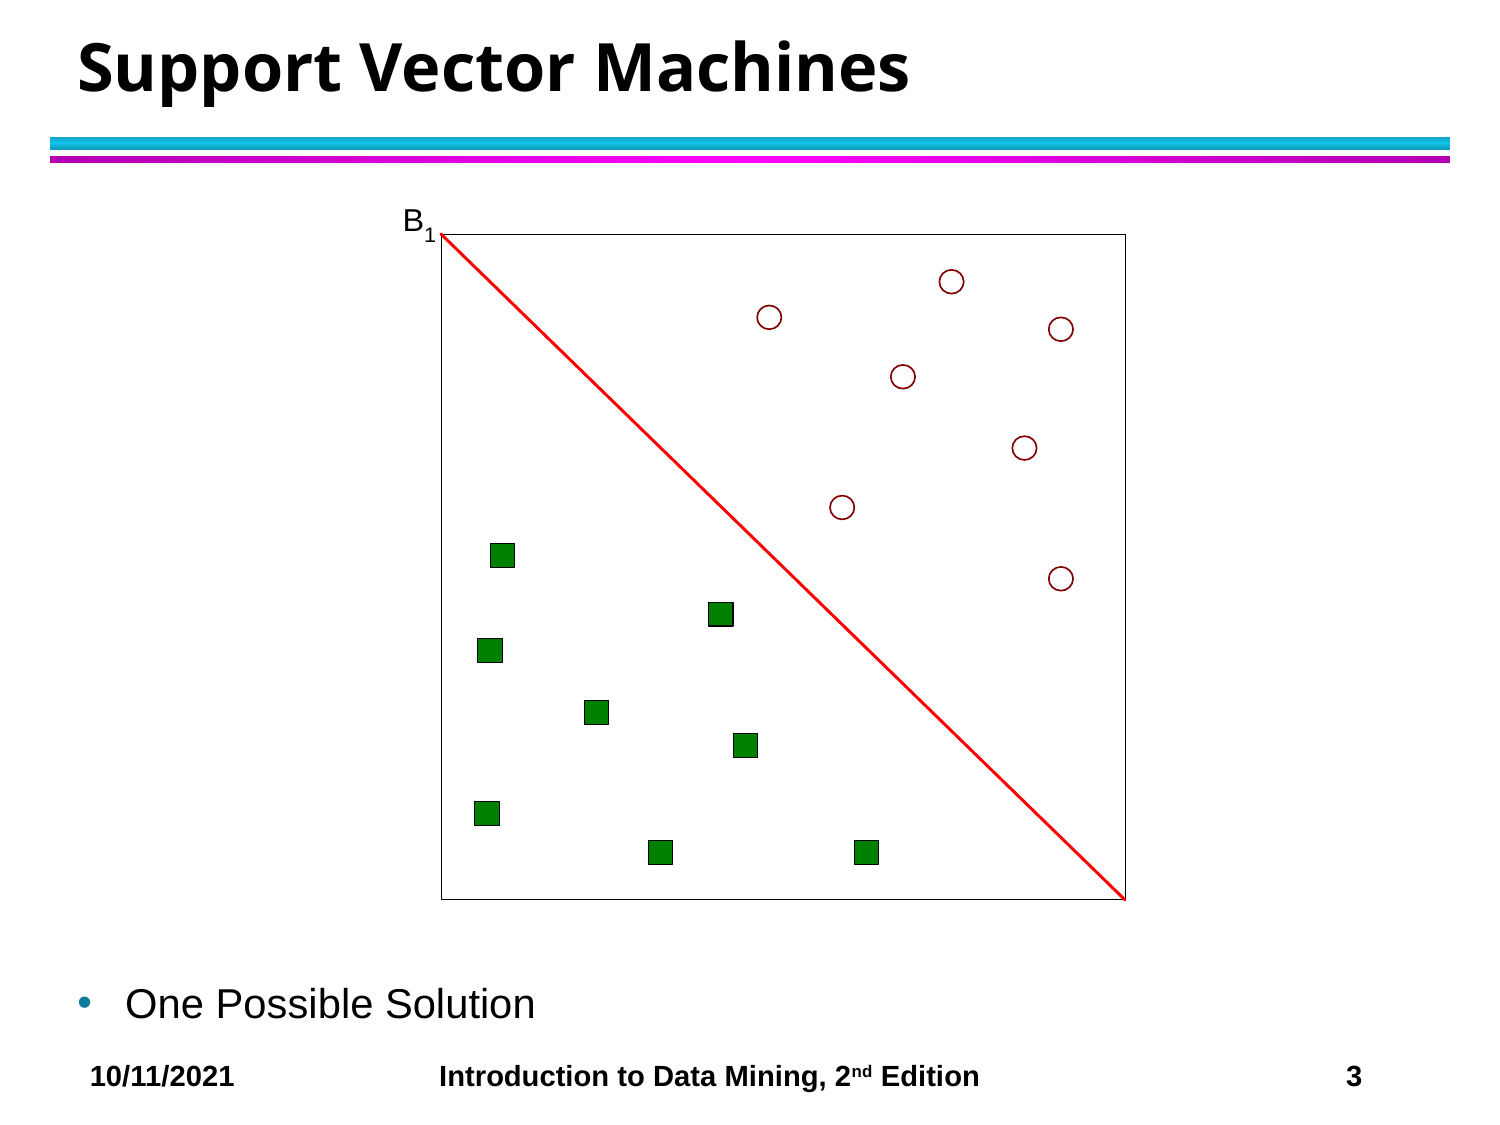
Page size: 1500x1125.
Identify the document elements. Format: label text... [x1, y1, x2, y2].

list One Possible Solution [62, 975, 1463, 1038]
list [387, 195, 1188, 952]
title Support Vector Machines [62, 24, 1421, 113]
